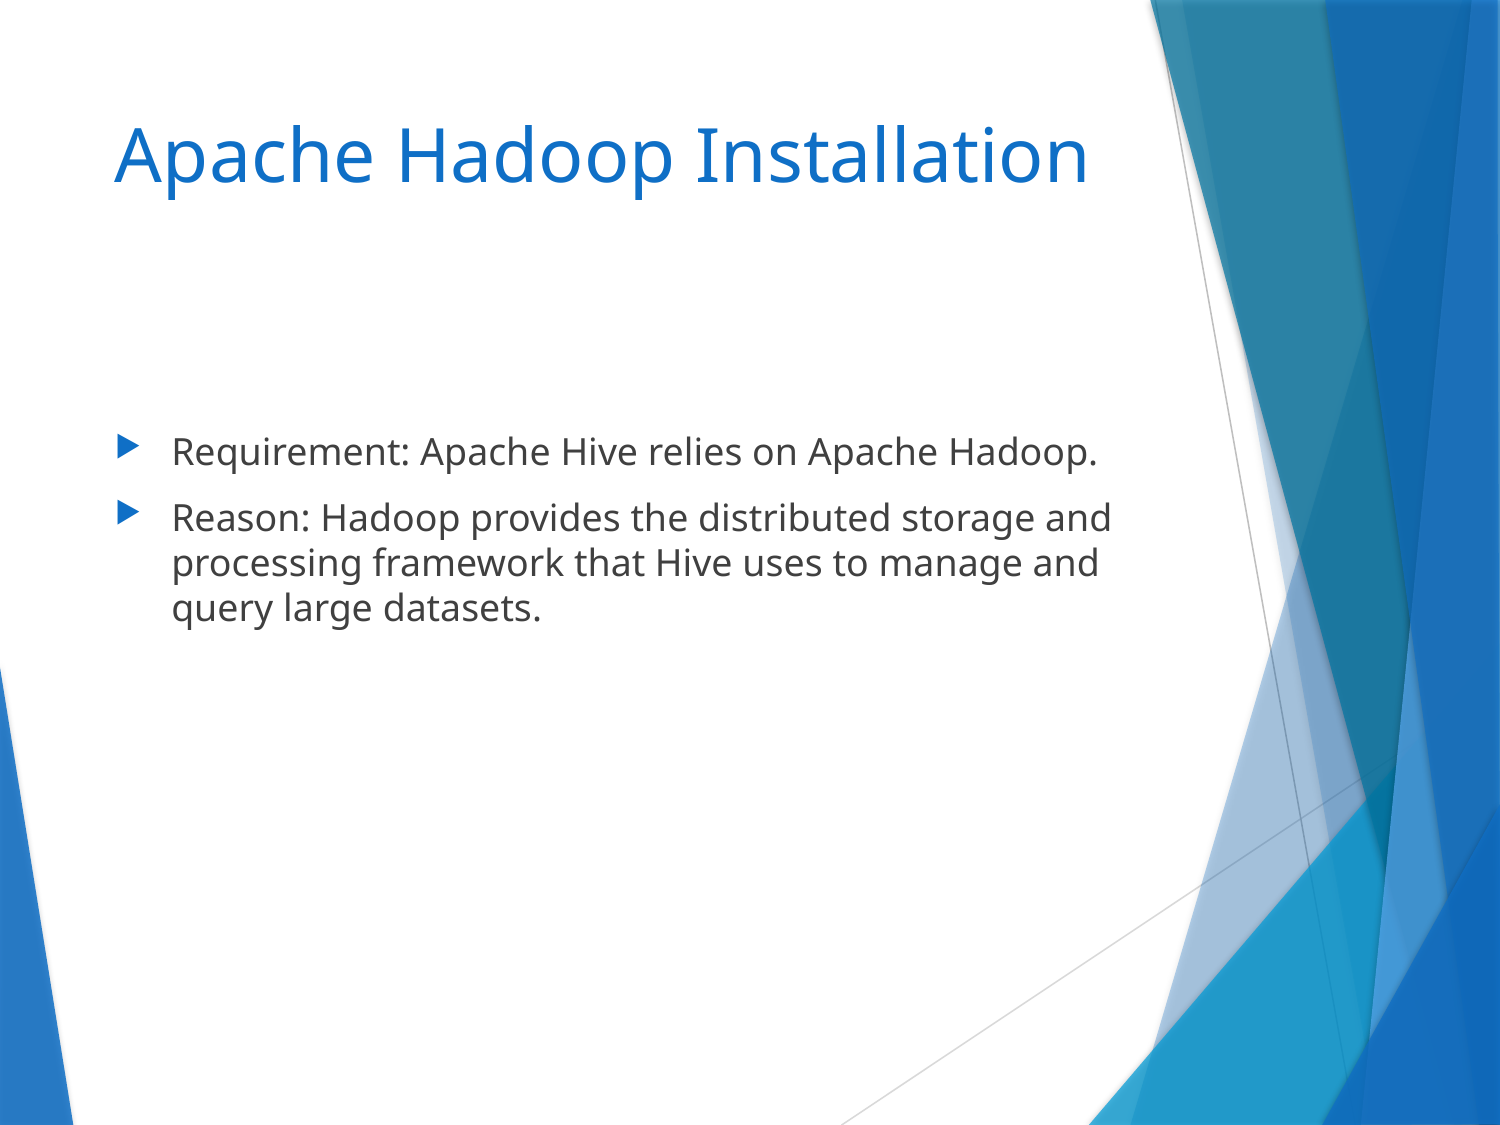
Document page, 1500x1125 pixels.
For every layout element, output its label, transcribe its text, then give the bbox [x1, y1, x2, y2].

title Apache Hadoop Installation [99, 99, 1142, 317]
list Requirement: Apache Hive relies on Apache Hadoop. Reason: Hadoop provides the distributed storage and processing framework that Hive uses to manage and query large datasets. [99, 354, 1142, 992]
